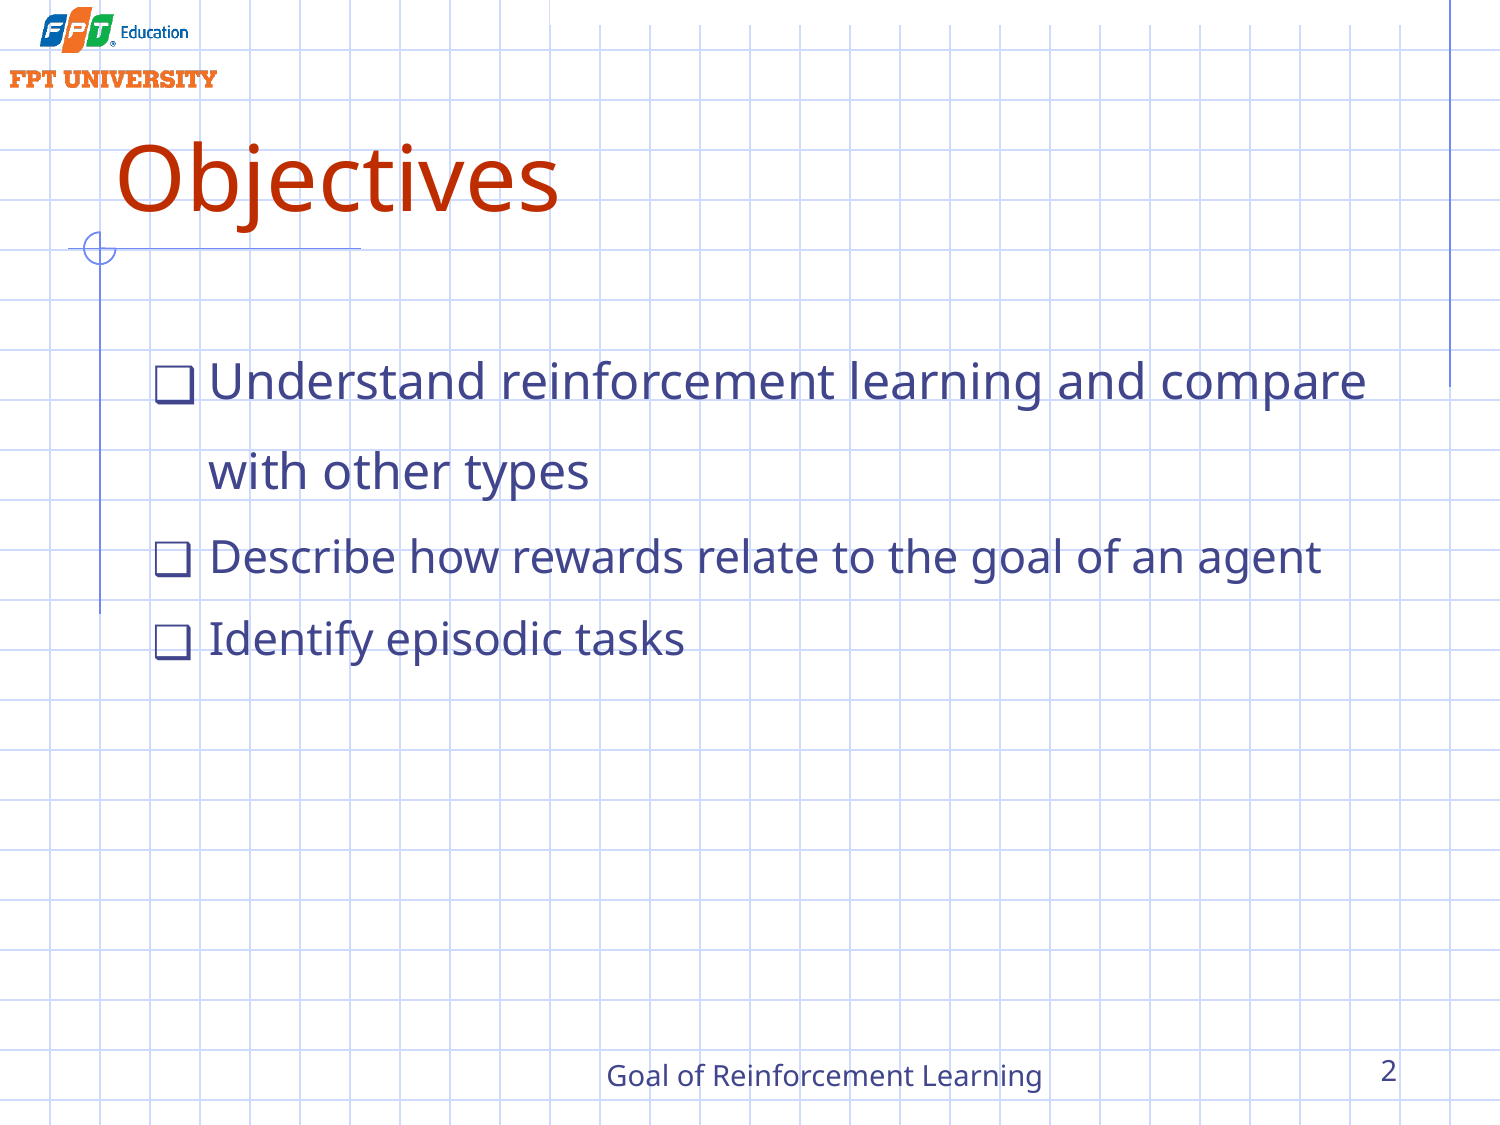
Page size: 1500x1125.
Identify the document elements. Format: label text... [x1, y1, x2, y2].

list Understand reinforcement learning and compare with other types Describe how rewards relate to the goal of an agent Identify episodic tasks [137, 312, 1413, 988]
text_box Goal of Reinforcement Learning [587, 1024, 1063, 1100]
title Objectives [99, 50, 1375, 238]
text_box 2 [1099, 1024, 1413, 1100]
picture [10, 6, 217, 88]
